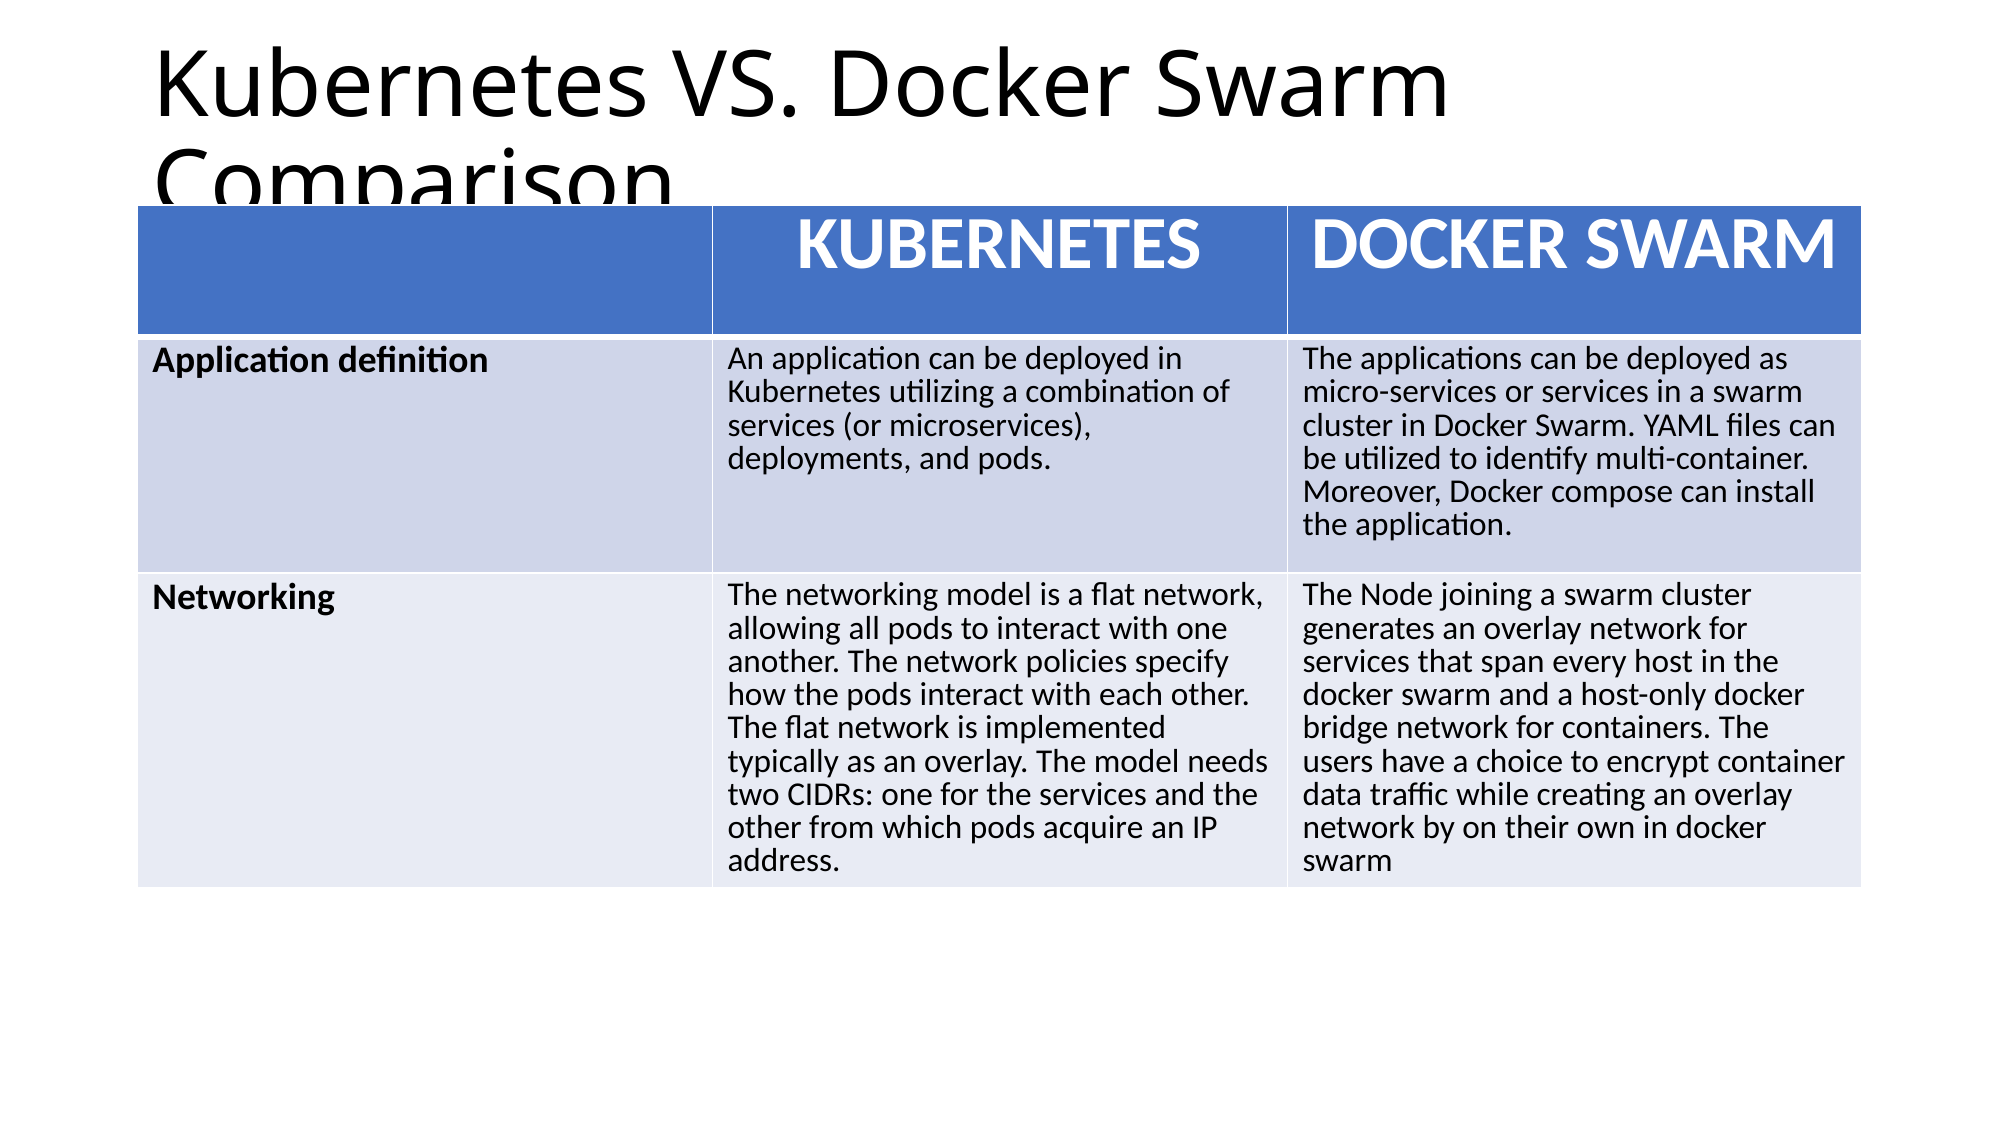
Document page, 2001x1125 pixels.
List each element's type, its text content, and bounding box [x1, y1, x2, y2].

table_cell An application can be deployed in Kubernetes utilizing a combination of services (or microservices), deployments, and pods. [713, 340, 1287, 572]
title Kubernetes VS. Docker Swarm Comparison [137, 27, 1863, 204]
table_cell Networking [138, 574, 712, 887]
table_header [138, 206, 712, 334]
table_cell Application definition [138, 340, 712, 572]
table_cell The networking model is a flat network, allowing all pods to interact with one another. The network policies specify how the pods interact with each other. The flat network is implemented typically as an overlay. The model needs two CIDRs: one for the services and the other from which pods acquire an IP address. [713, 574, 1287, 887]
table_header DOCKER SWARM [1288, 206, 1861, 334]
table_cell The applications can be deployed as micro-services or services in a swarm cluster in Docker Swarm. YAML files can be utilized to identify multi-container. Moreover, Docker compose can install the application. [1288, 340, 1861, 572]
table_header KUBERNETES [713, 206, 1287, 334]
table_cell The Node joining a swarm cluster generates an overlay network for services that span every host in the docker swarm and a host-only docker bridge network for containers. The users have a choice to encrypt container data traffic while creating an overlay network by on their own in docker swarm [1288, 574, 1861, 887]
